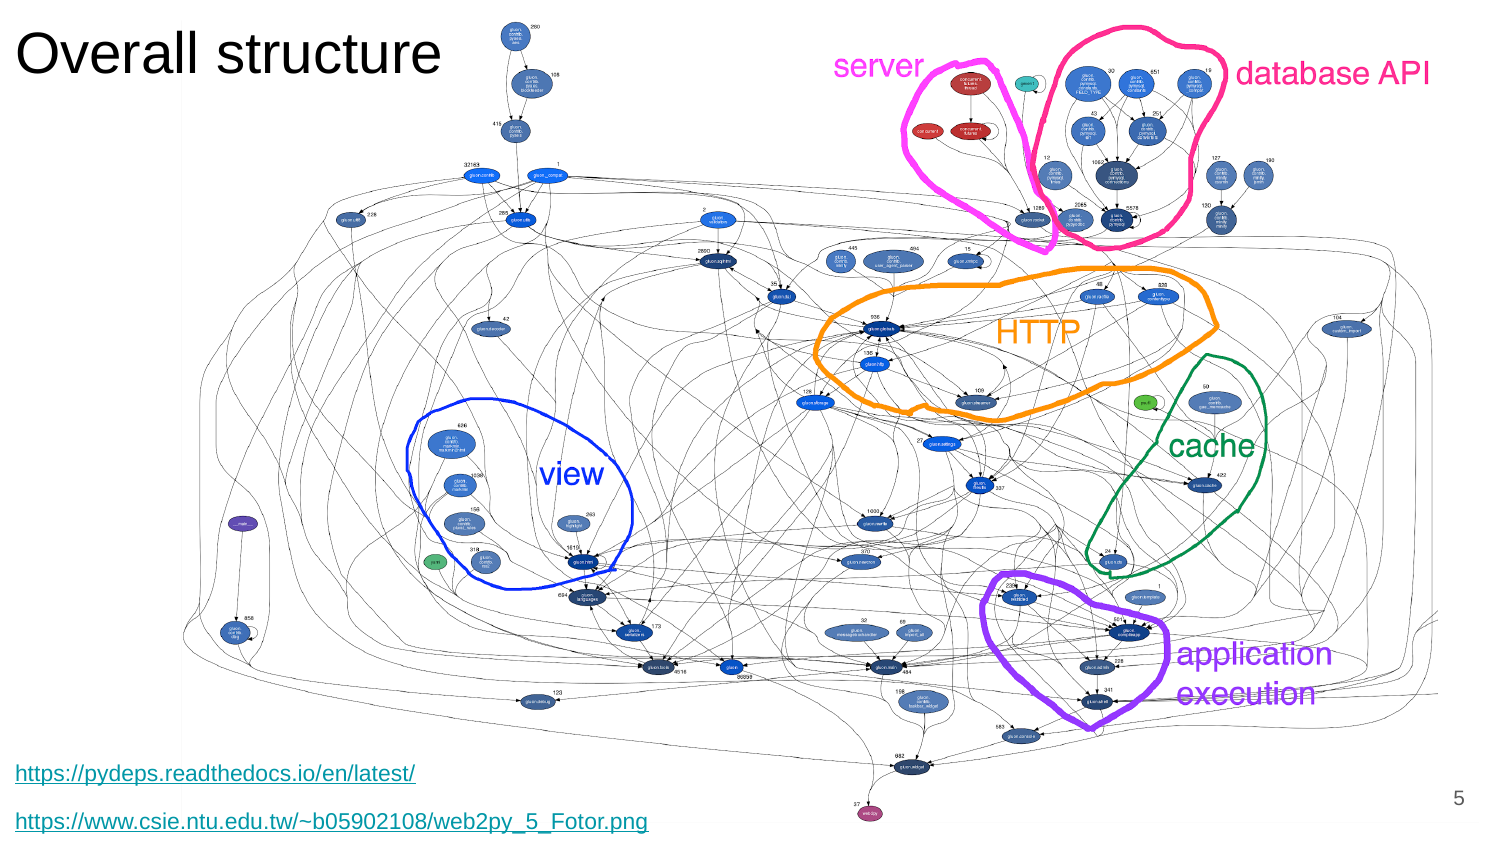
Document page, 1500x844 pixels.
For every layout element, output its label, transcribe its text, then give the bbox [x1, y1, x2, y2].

title Overall structure [0, 0, 1398, 94]
text_box https://www.csie.ntu.edu.tw/~b05902108/web2py_5_Fotor.png [0, 791, 682, 844]
text_box https://pydeps.readthedocs.io/en/latest/ [0, 739, 175, 791]
picture [180, 20, 1479, 823]
